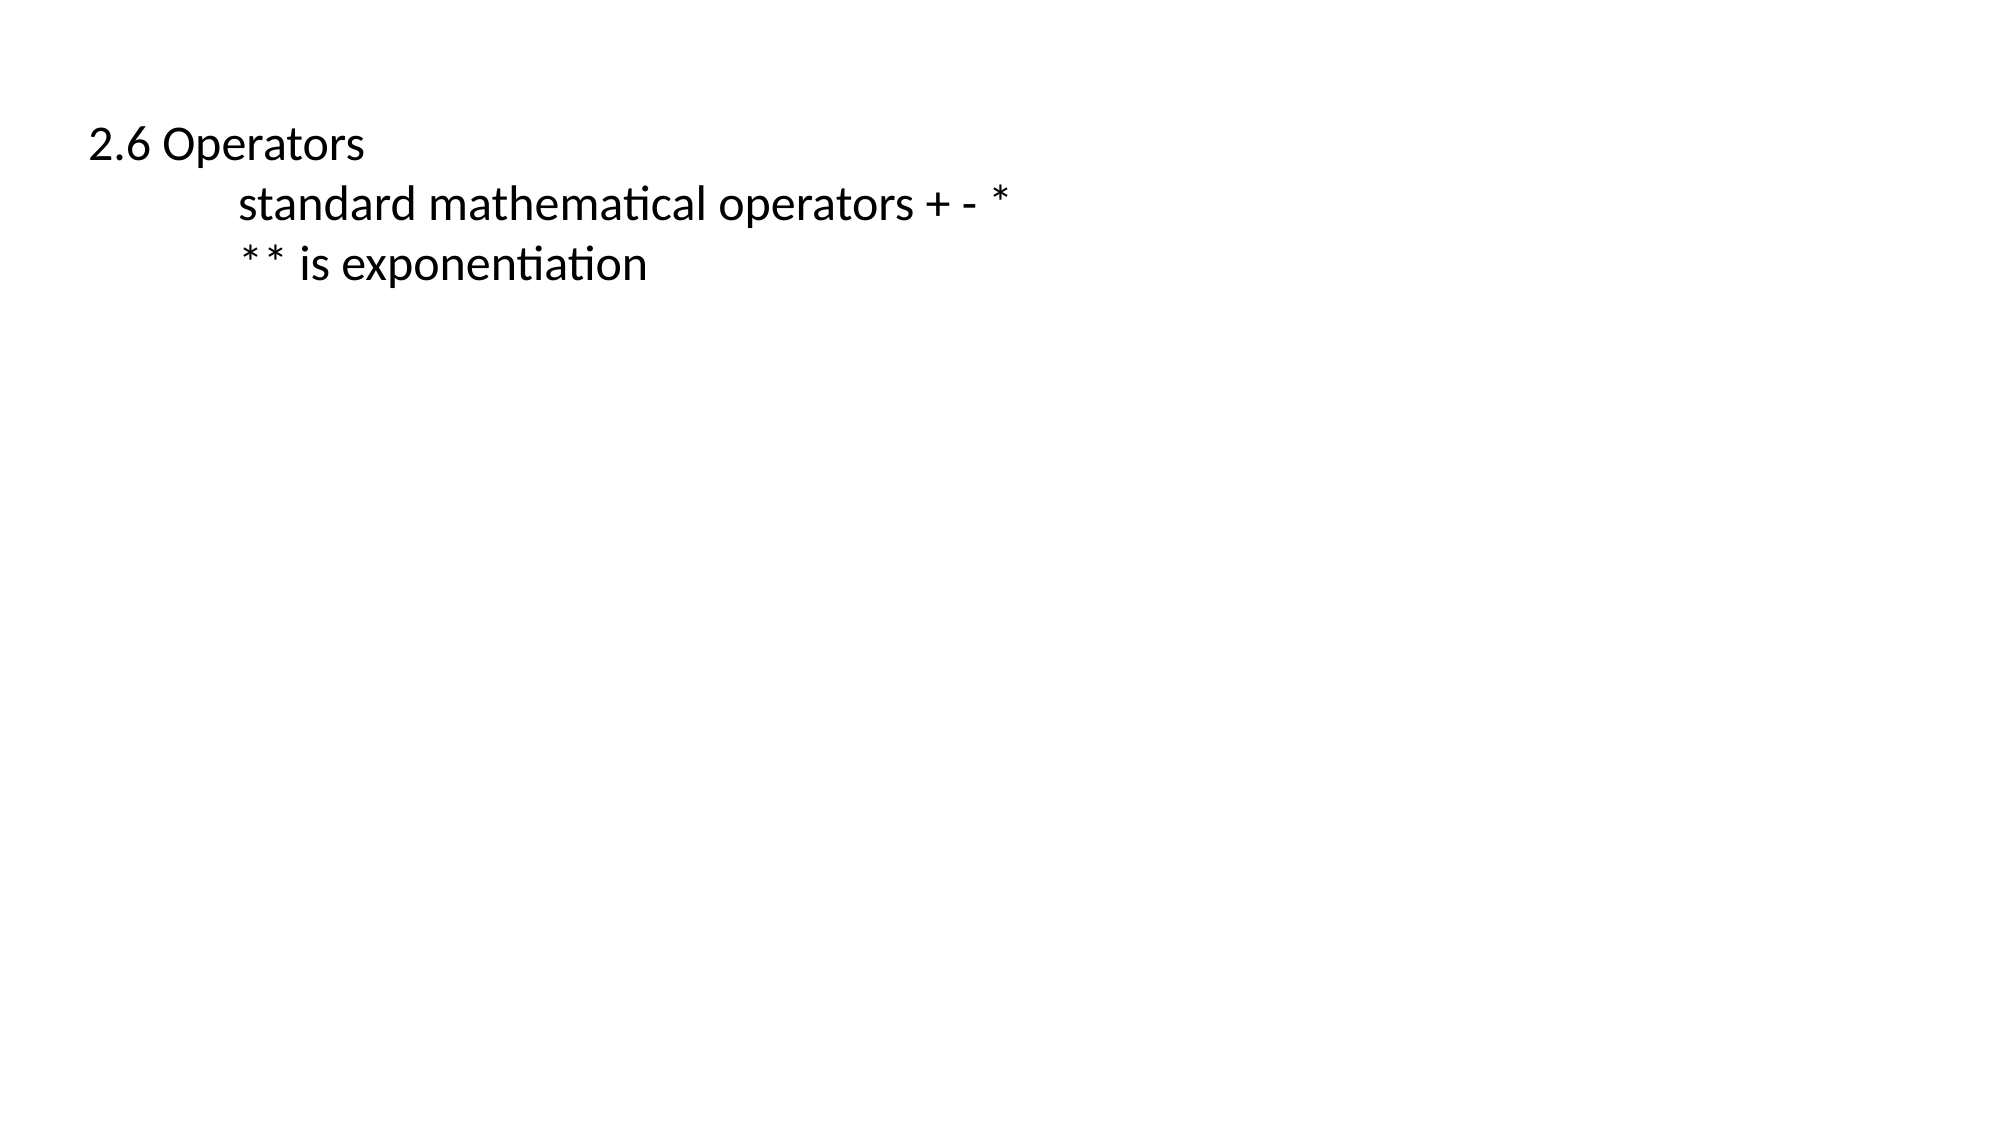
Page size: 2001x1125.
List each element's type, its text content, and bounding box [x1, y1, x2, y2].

text_box 2.6 Operators standard mathematical operators + - * ** is exponentiation [73, 103, 1944, 298]
